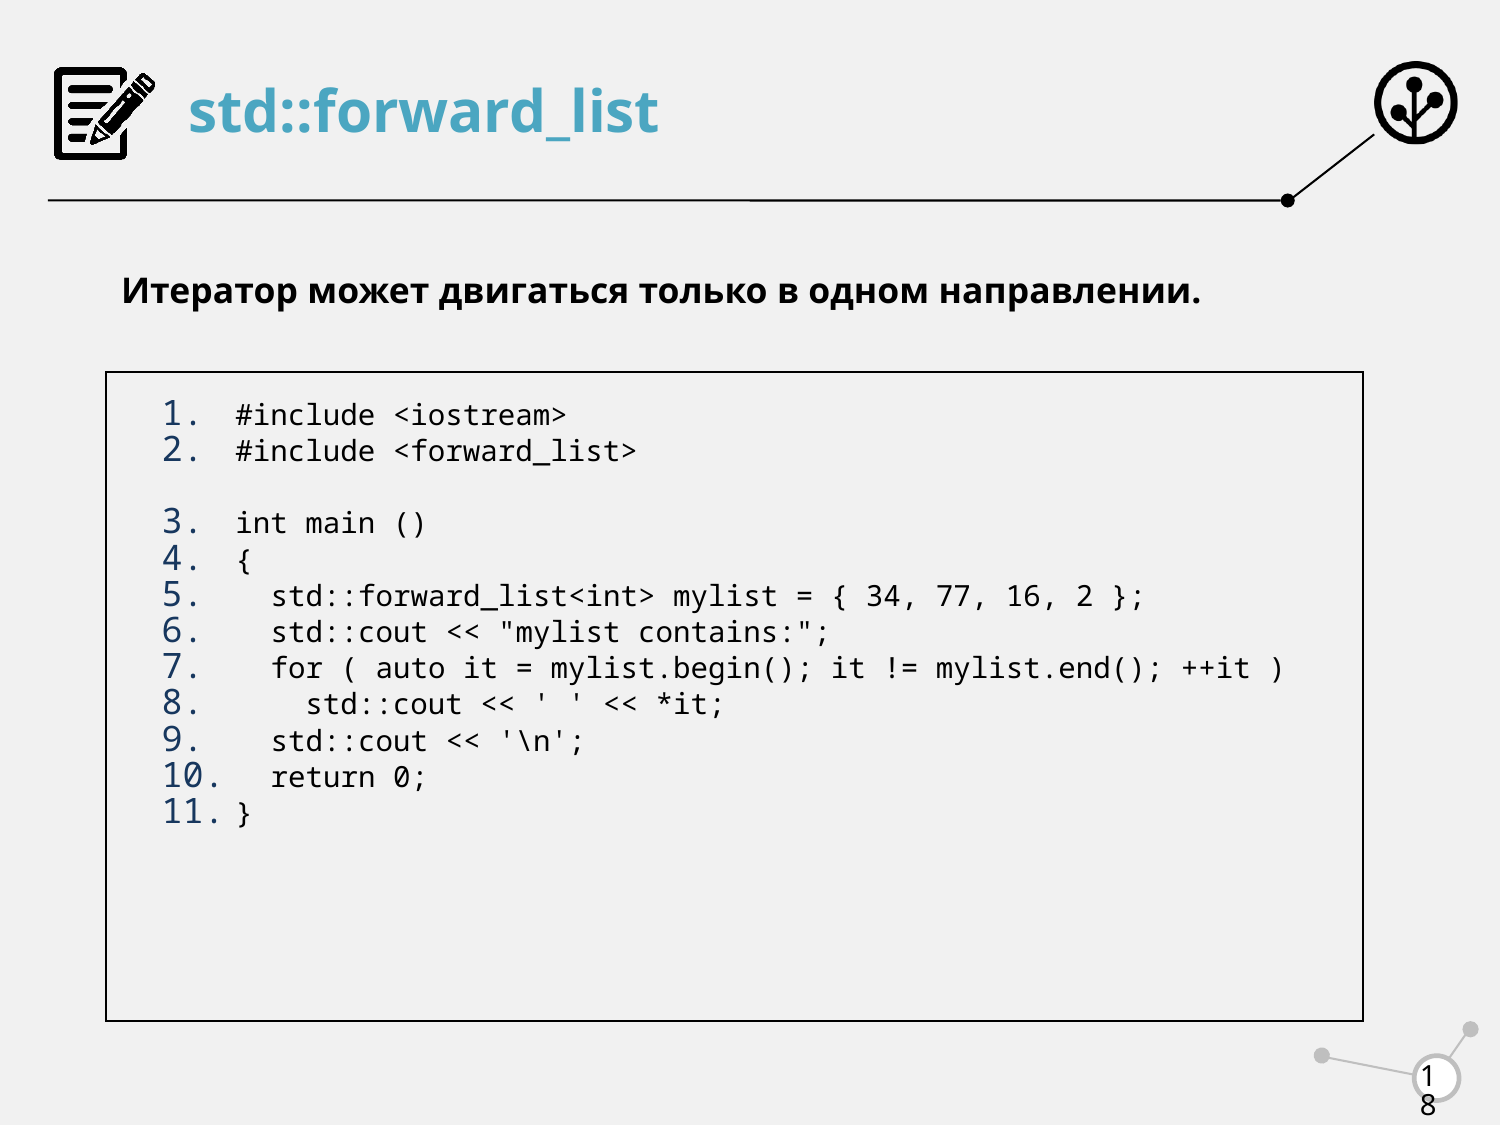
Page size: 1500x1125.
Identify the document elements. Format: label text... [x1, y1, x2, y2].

list Итератор может двигаться только в одном направлении. [106, 241, 1364, 343]
slide_number 18 [1404, 1047, 1468, 1108]
list #include <iostream> #include <forward_list> int main () { std::forward_list<int> mylist = { 34, 77, 16, 2 }; std::cout << "mylist contains:"; for ( auto it = mylist.begin(); it != mylist.end(); ++it ) std::cout << ' ' << *it; std::cout << '\n'; return 0; } [146, 395, 1339, 1000]
title std::forward_list [173, 42, 1281, 185]
picture [1363, 24, 1464, 185]
